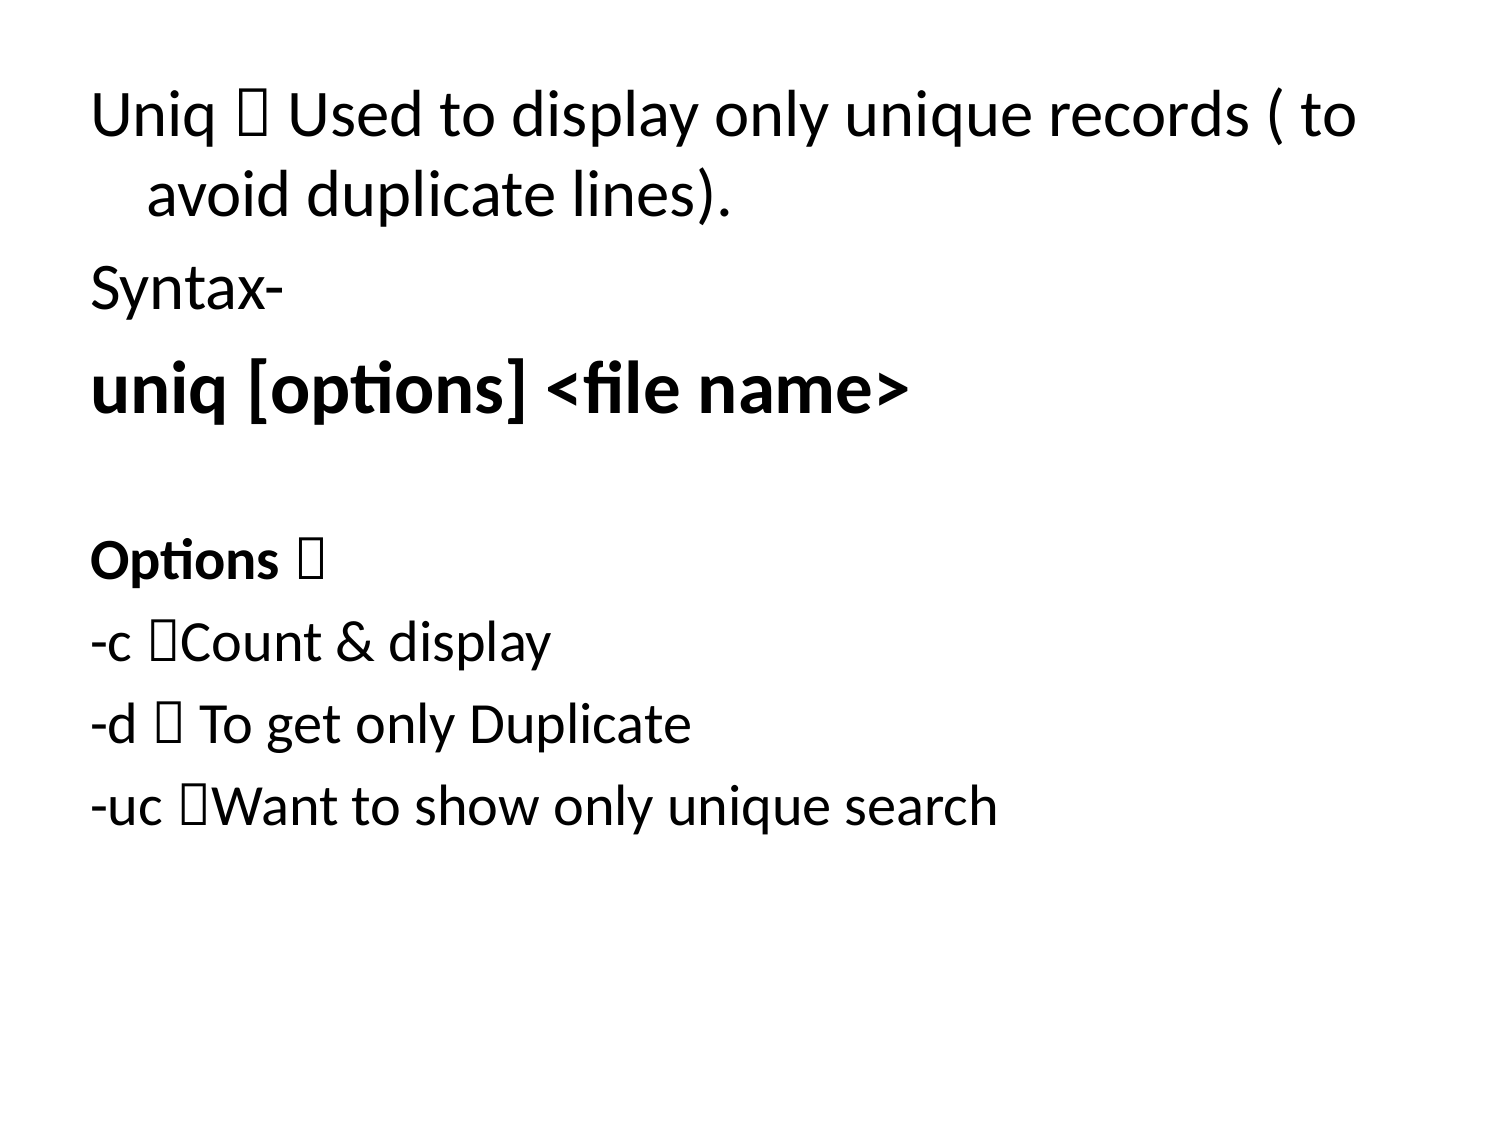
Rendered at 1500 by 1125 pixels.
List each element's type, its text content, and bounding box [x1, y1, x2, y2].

list Uniq  Used to display only unique records ( to avoid duplicate lines). Syntax- uniq [options] <file name> Options  -c Count & display -d  To get only Duplicate -uc Want to show only unique search [75, 62, 1425, 1005]
